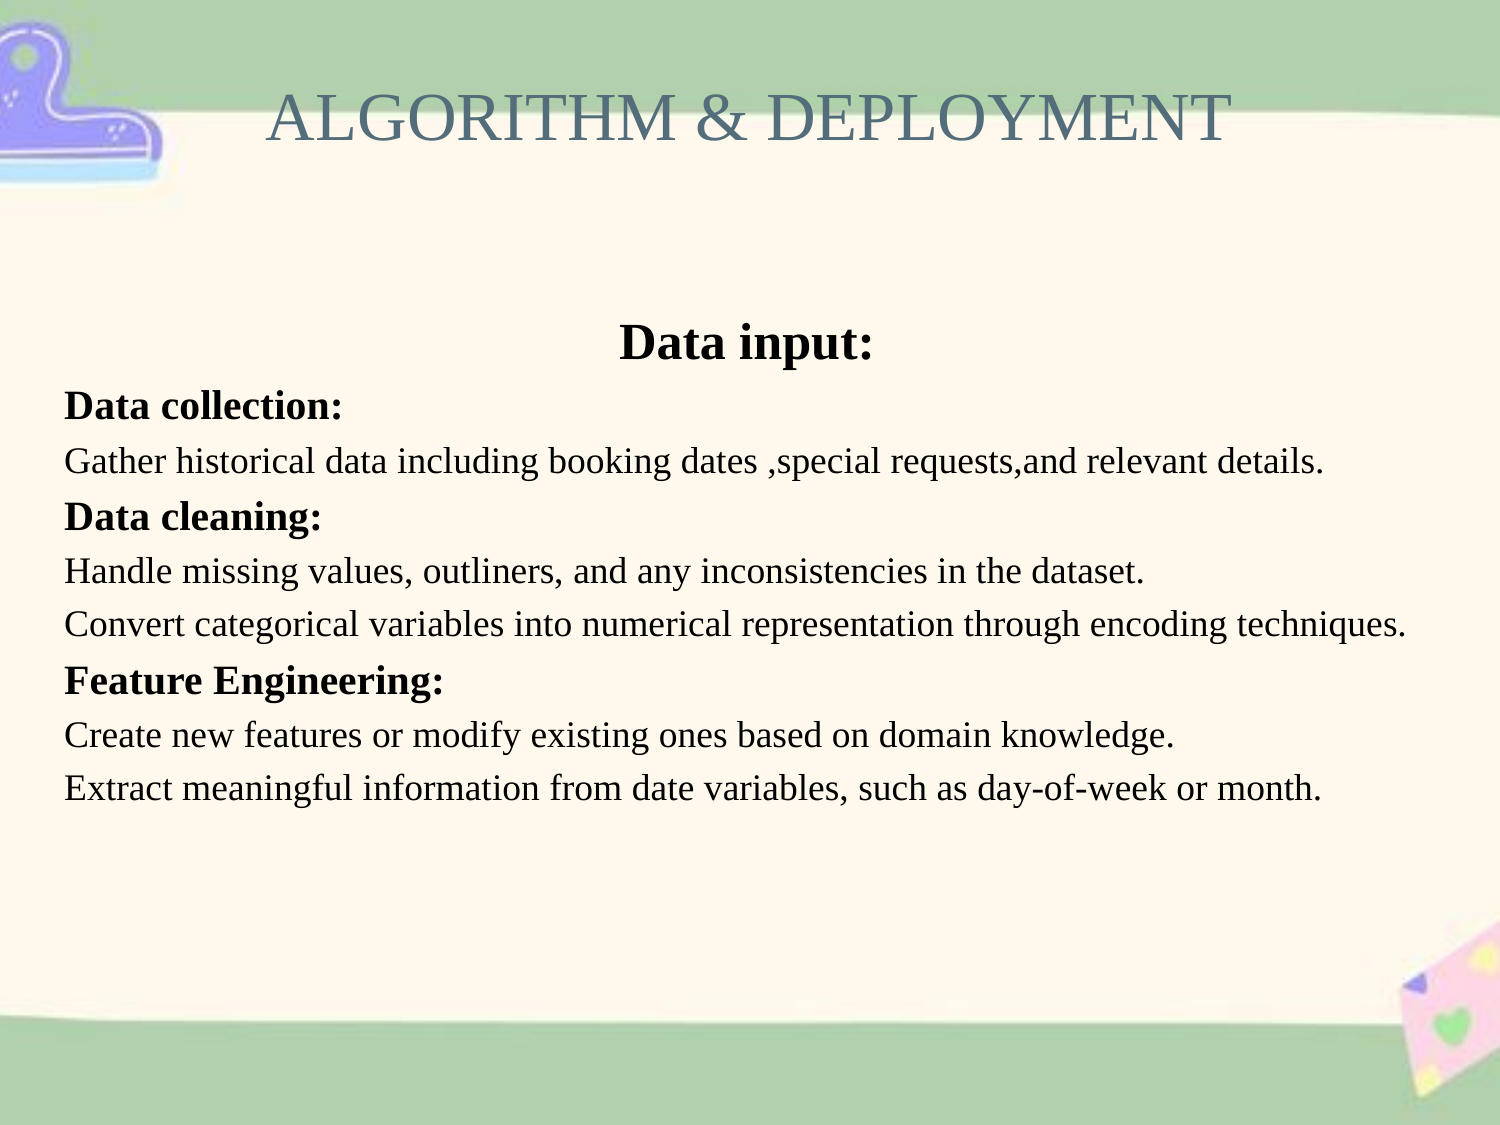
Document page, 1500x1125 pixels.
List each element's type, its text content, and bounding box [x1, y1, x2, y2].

text_box ALGORITHM & DEPLOYMENT [49, 37, 1450, 162]
picture [0, 0, 1500, 1125]
text_box Data input: Data collection: Gather historical data including booking dates ,special requests,and relevant details. Data cleaning: Handle missing values, outliners, and any inconsistencies in the dataset. Convert categorical variables into numerical representation through encoding techniques. Feature Engineering: Create new features or modify existing ones based on domain knowledge. Extract meaningful information from date variables, such as day-of-week or month. [49, 299, 1445, 1001]
